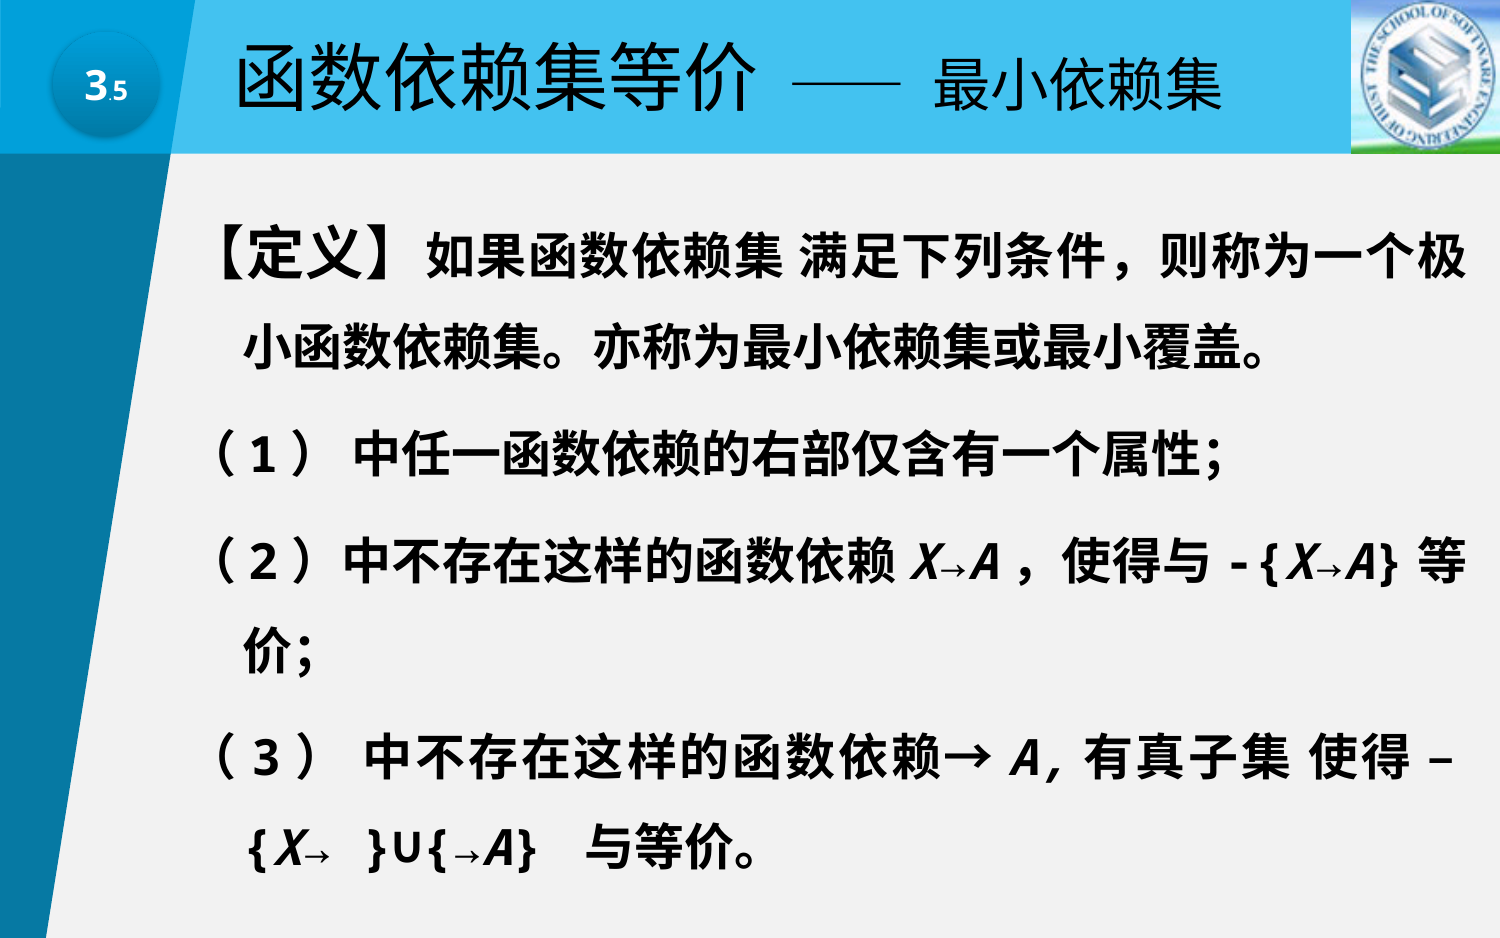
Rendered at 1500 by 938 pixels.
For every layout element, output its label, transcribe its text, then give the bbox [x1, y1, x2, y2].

text_box 函数依赖集等价 [218, 0, 798, 150]
title —— 最小依赖集 [798, 19, 1294, 147]
text_box 3.5 [53, 31, 160, 137]
picture [1351, 0, 1500, 154]
